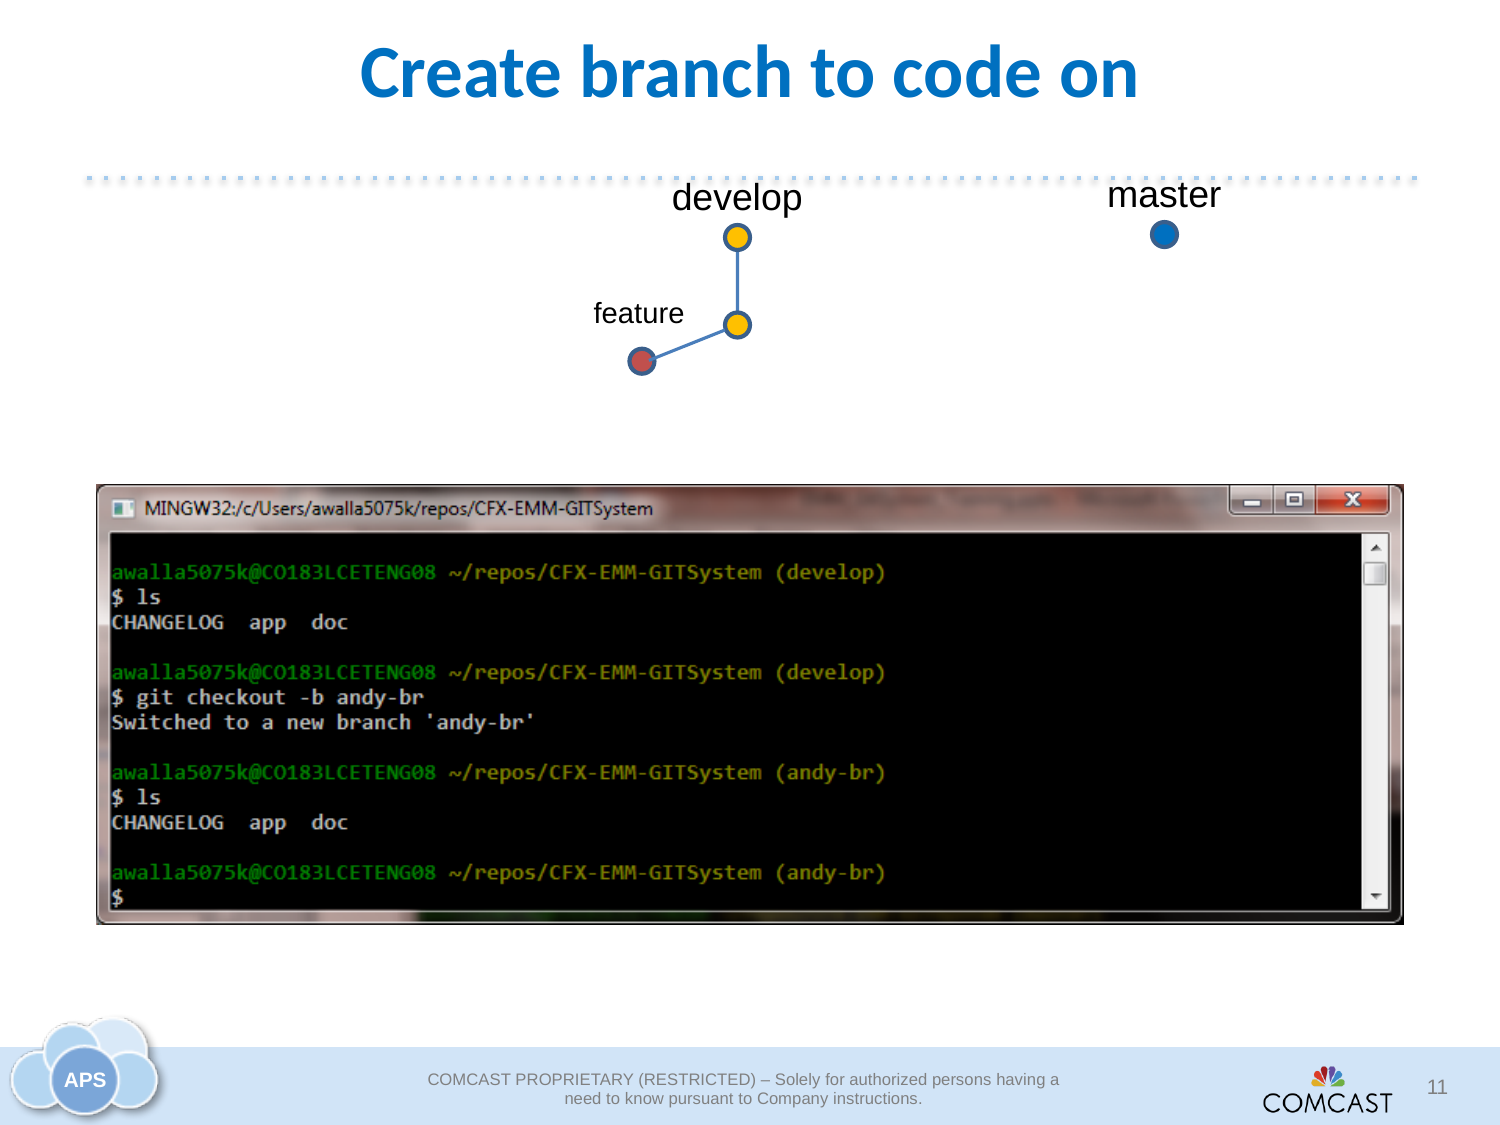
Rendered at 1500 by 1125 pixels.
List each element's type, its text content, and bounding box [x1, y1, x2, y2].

picture [1251, 1053, 1400, 1125]
picture [95, 484, 1405, 926]
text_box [578, 287, 726, 374]
text_box [738, 226, 753, 252]
text_box [722, 226, 737, 252]
text_box master [1092, 162, 1237, 223]
picture [5, 1012, 163, 1117]
text_box [730, 310, 753, 340]
title Create branch to code on [75, 0, 1425, 121]
text_box develop [657, 165, 818, 226]
text_box [1149, 219, 1180, 250]
